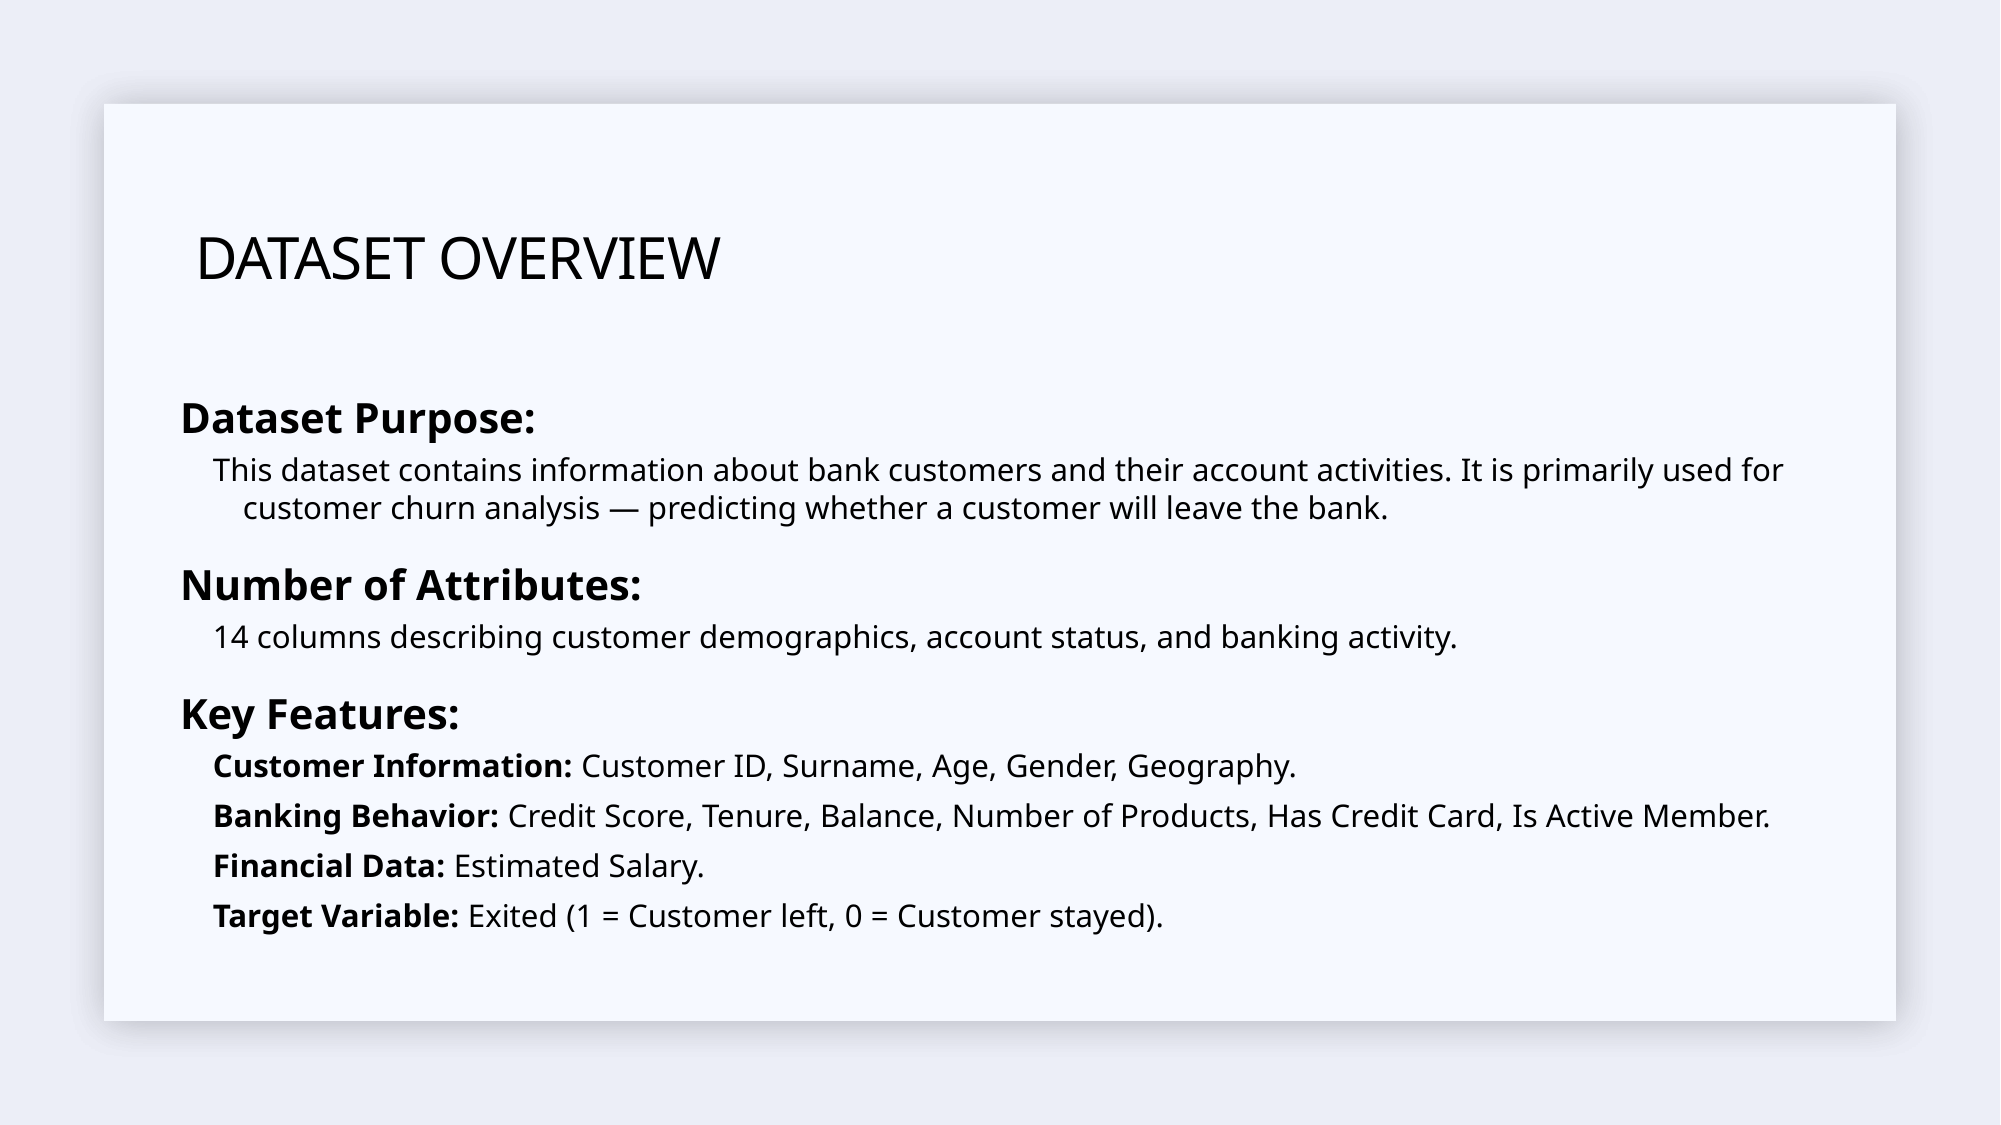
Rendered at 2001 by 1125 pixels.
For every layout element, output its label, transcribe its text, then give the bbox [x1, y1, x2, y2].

list Dataset Purpose: This dataset contains information about bank customers and their account activities. It is primarily used for customer churn analysis — predicting whether a customer will leave the bank. Number of Attributes: 14 columns describing customer demographics, account status, and banking activity. Key Features: Customer Information: Customer ID, Surname, Age, Gender, Geography. Banking Behavior: Credit Score, Tenure, Balance, Number of Products, Has Credit Card, Is Active Member. Financial Data: Estimated Salary. Target Variable: Exited (1 = Customer left, 0 = Customer stayed). [180, 384, 1830, 1002]
title Dataset overview [180, 154, 1830, 367]
